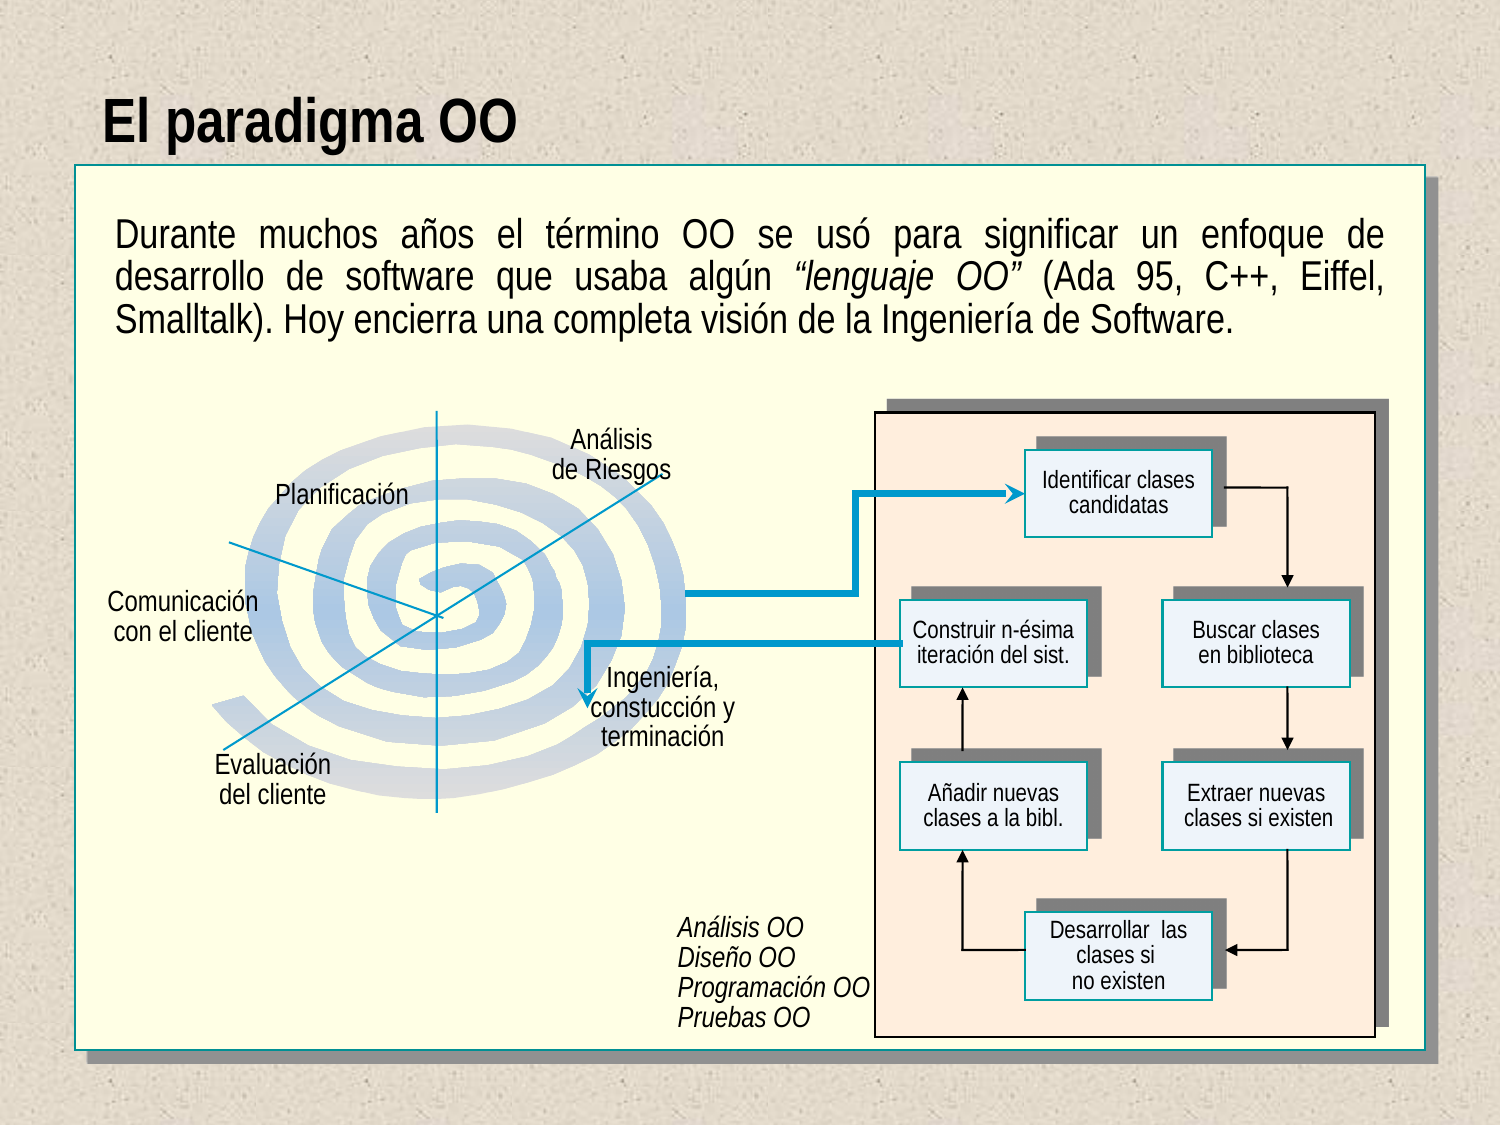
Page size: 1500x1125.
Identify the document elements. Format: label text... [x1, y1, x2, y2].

text_box [1281, 687, 1294, 751]
text_box [956, 687, 969, 751]
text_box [587, 643, 900, 709]
text_box Construir n-ésima iteración del sist. [900, 599, 1088, 688]
text_box [875, 412, 1375, 1038]
text_box Identificar clases candidatas [1025, 449, 1213, 538]
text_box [962, 849, 1025, 950]
picture [0, 0, 1500, 1125]
text_box Buscar clases en biblioteca [1162, 599, 1350, 688]
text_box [1224, 849, 1288, 950]
text_box Añadir nuevas clases a la bibl. [900, 762, 1088, 850]
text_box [104, 411, 739, 813]
text_box Durante muchos años el término OO se usó para significar un enfoque de desarrollo de software que usaba algún “lenguaje OO” (Ada 95, C++, Eiffel, Smalltalk). Hoy encierra una completa visión de la Ingeniería de Software. [99, 206, 1400, 350]
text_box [1224, 487, 1288, 588]
title El paradigma OO [87, 87, 1413, 163]
text_box Análisis OO Diseño OO Programación OO Pruebas OO [674, 912, 874, 1035]
text_box Extraer nuevas clases si existen [1162, 762, 1350, 850]
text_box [684, 493, 1025, 594]
text_box Desarrollar las clases si no existen [1025, 912, 1213, 1000]
